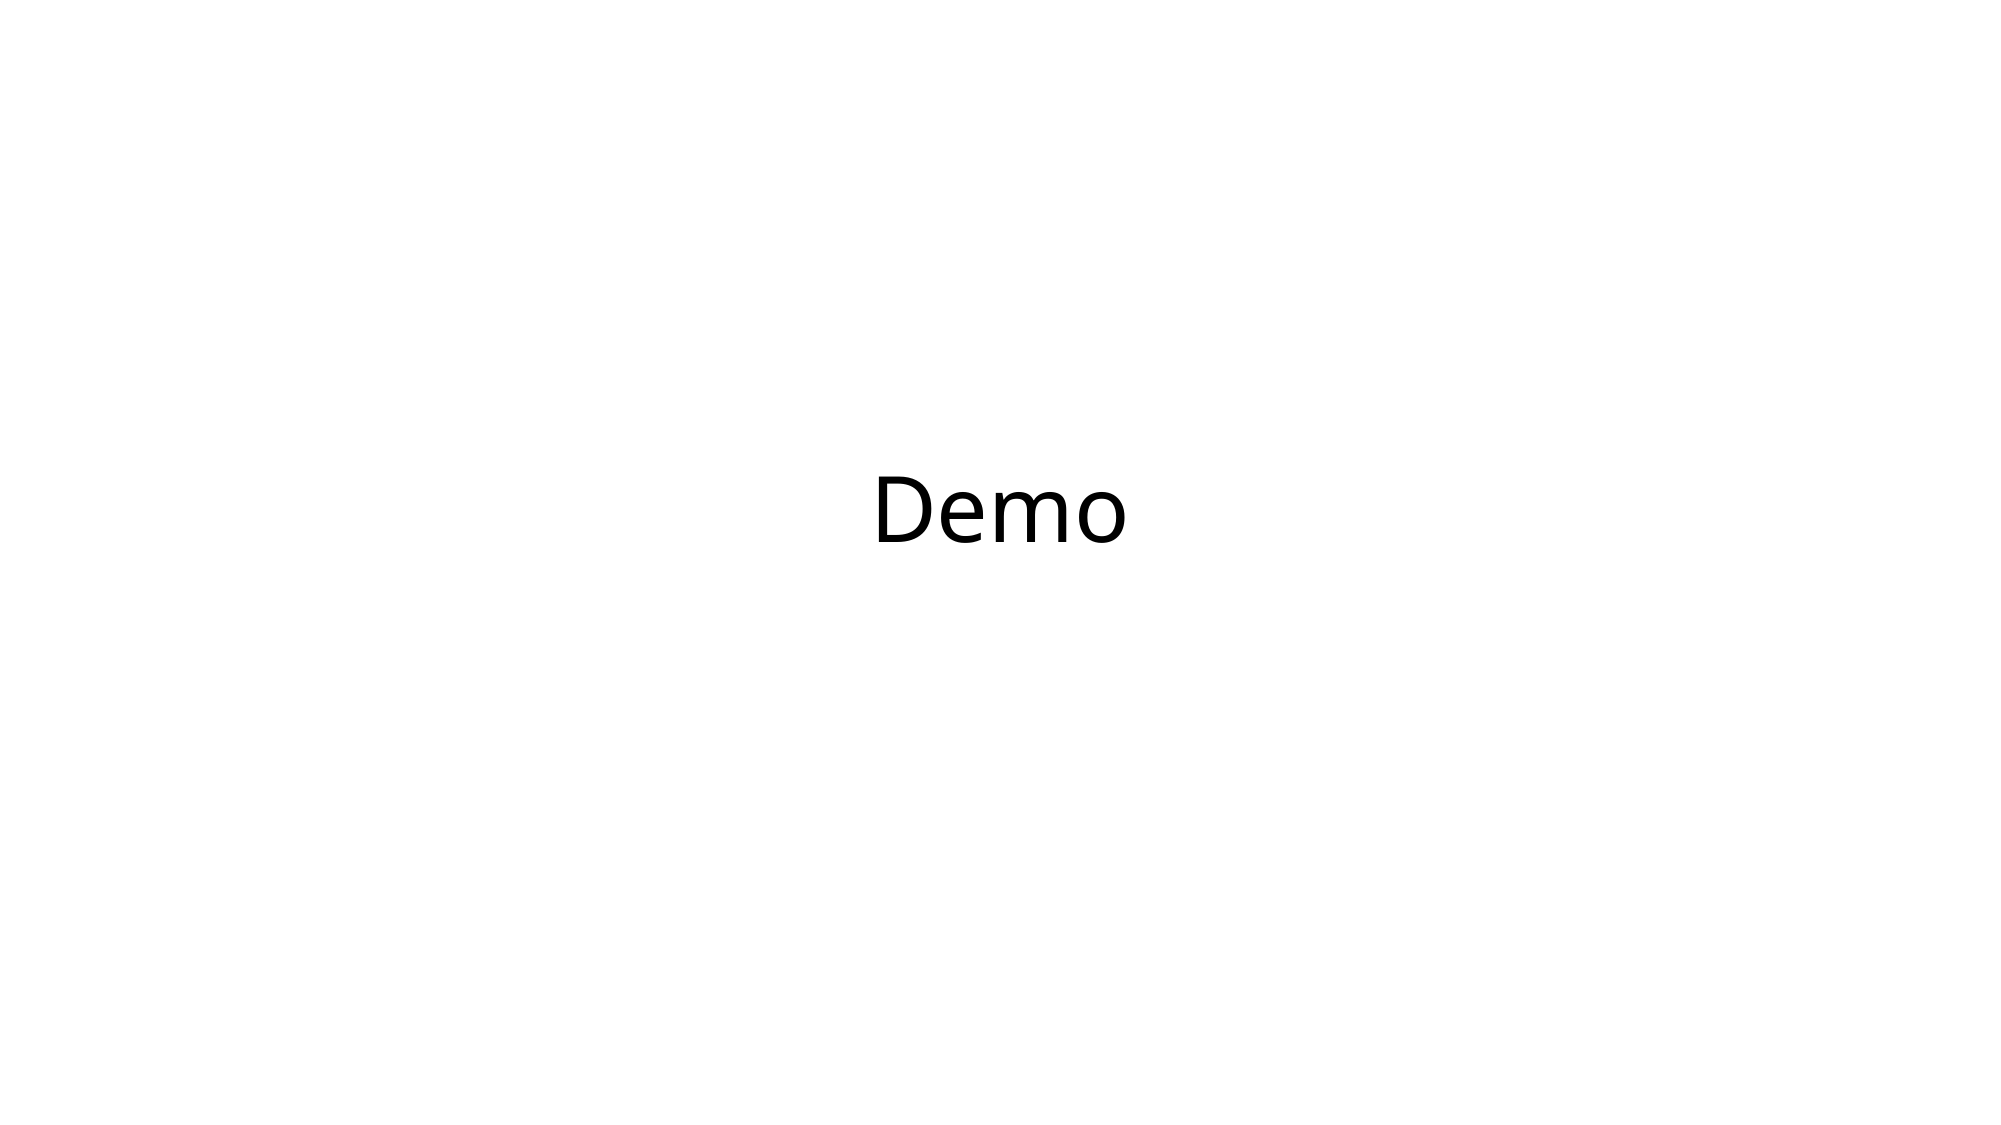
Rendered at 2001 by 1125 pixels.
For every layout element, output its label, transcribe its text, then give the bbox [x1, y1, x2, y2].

text_box Demo [137, 403, 1863, 622]
